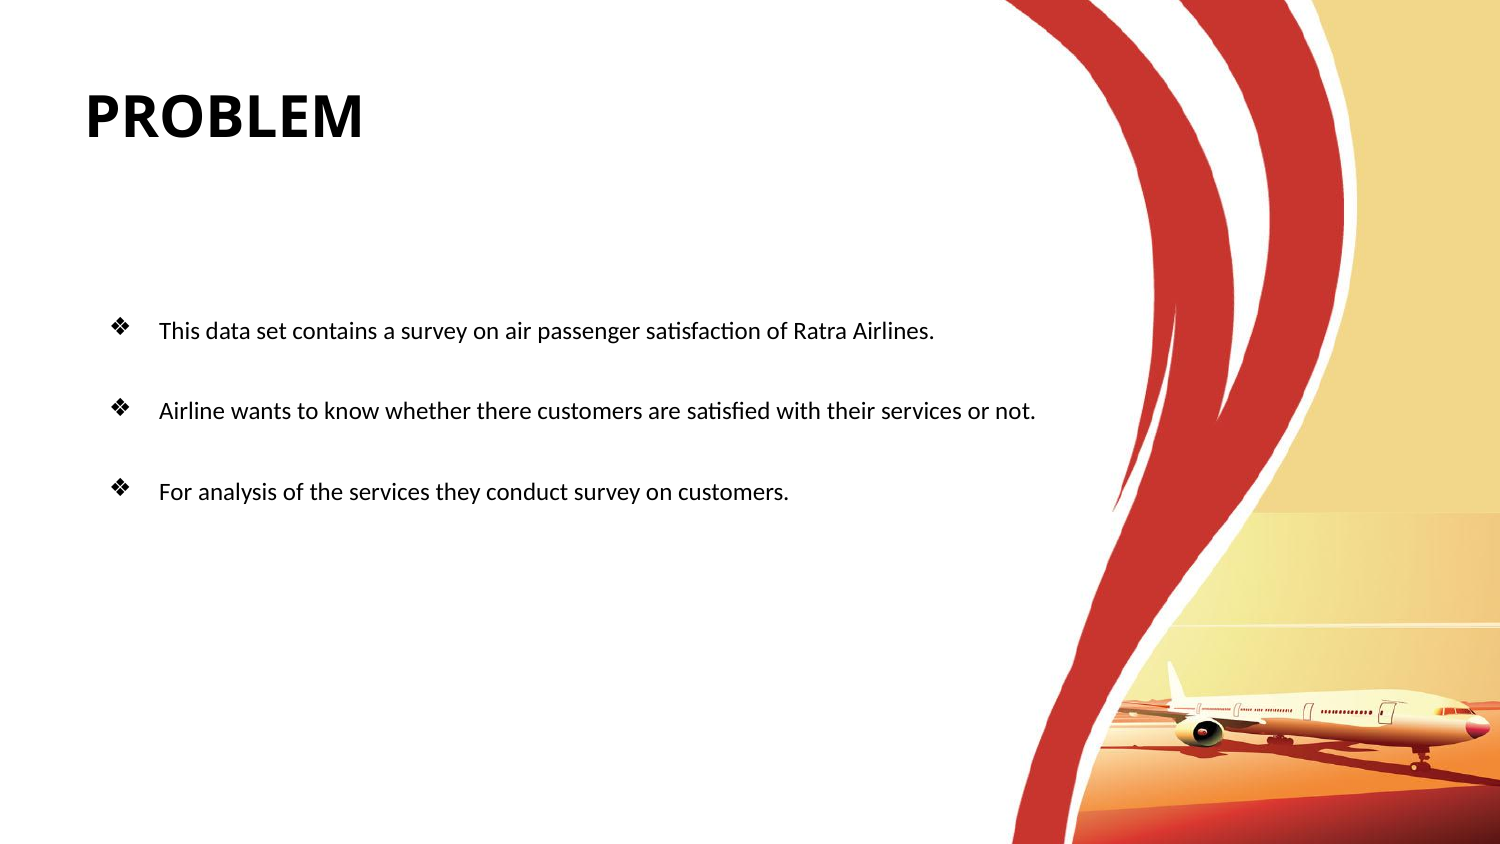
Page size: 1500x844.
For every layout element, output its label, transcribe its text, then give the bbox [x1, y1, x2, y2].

picture [0, 0, 1500, 844]
list This data set contains a survey on air passenger satisfaction of Ratra Airlines. Airline wants to know whether there customers are satisfied with their services or not. For analysis of the services they conduct survey on customers. [69, 258, 1080, 704]
title PROBLEM [69, 60, 759, 205]
